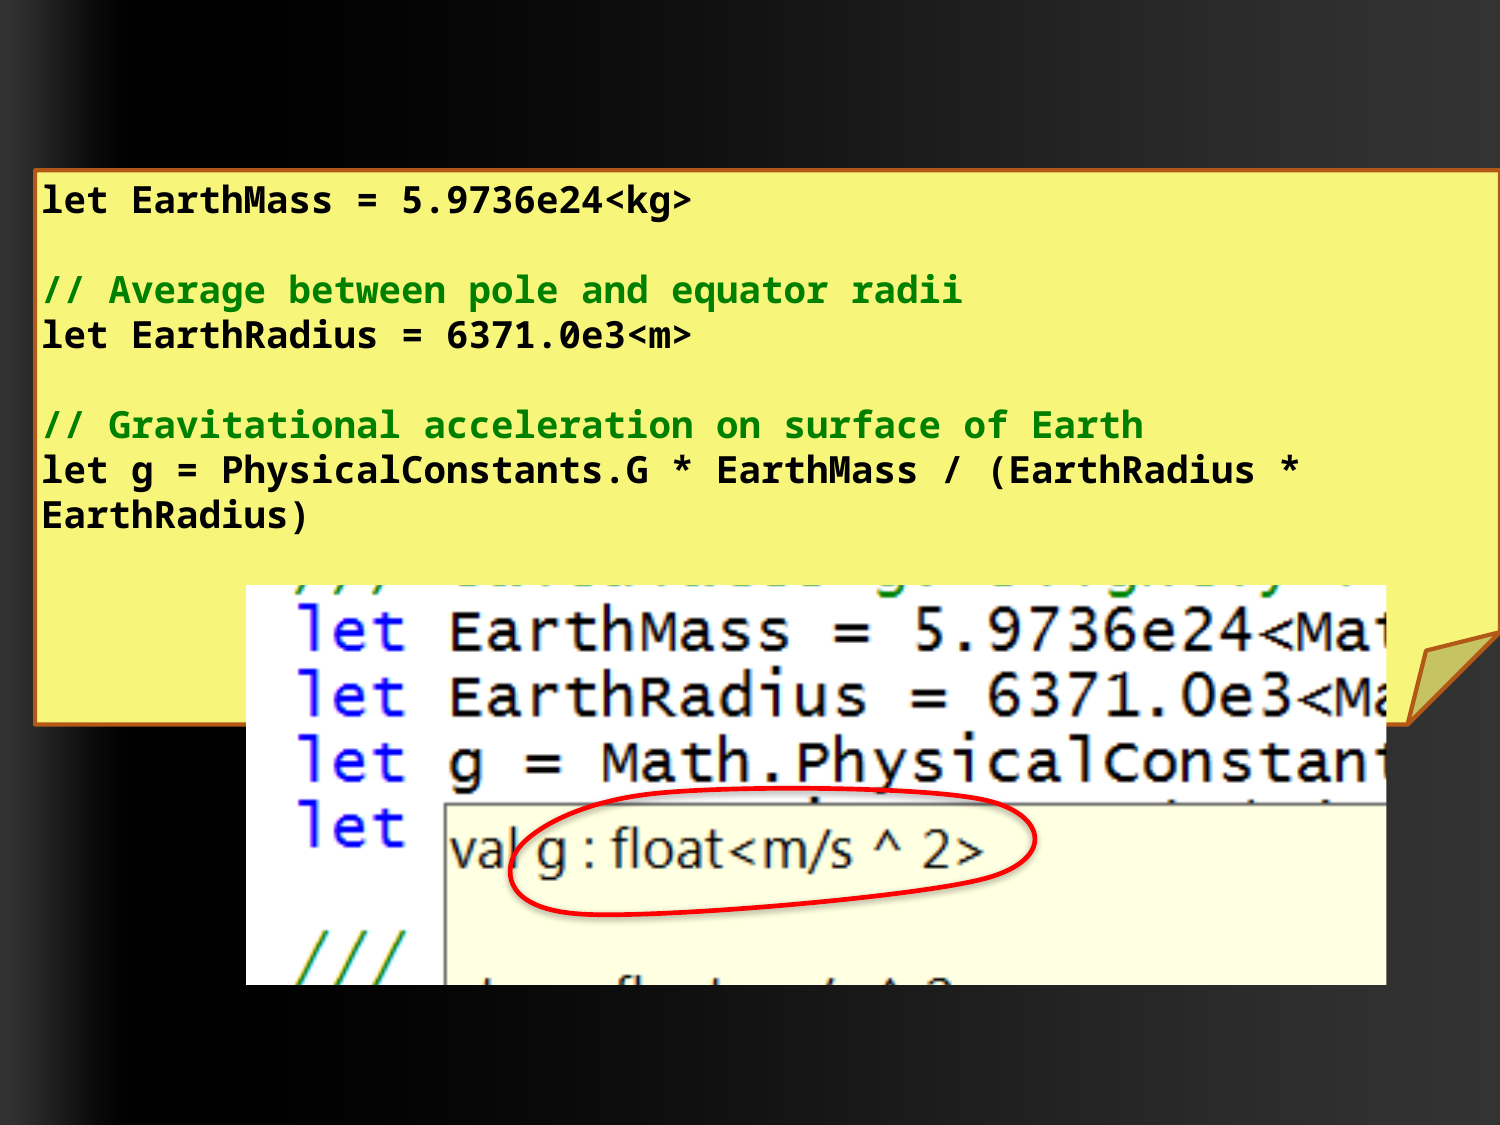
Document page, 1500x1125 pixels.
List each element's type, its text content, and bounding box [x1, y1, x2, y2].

picture [0, 0, 1500, 1125]
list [245, 585, 1387, 985]
text_box let EarthMass = 5.9736e24<kg> // Average between pole and equator radii let EarthRadius = 6371.0e3<m> // Gravitational acceleration on surface of Earth let g = PhysicalConstants.G * EarthMass / (EarthRadius * EarthRadius) [33, 168, 1500, 727]
